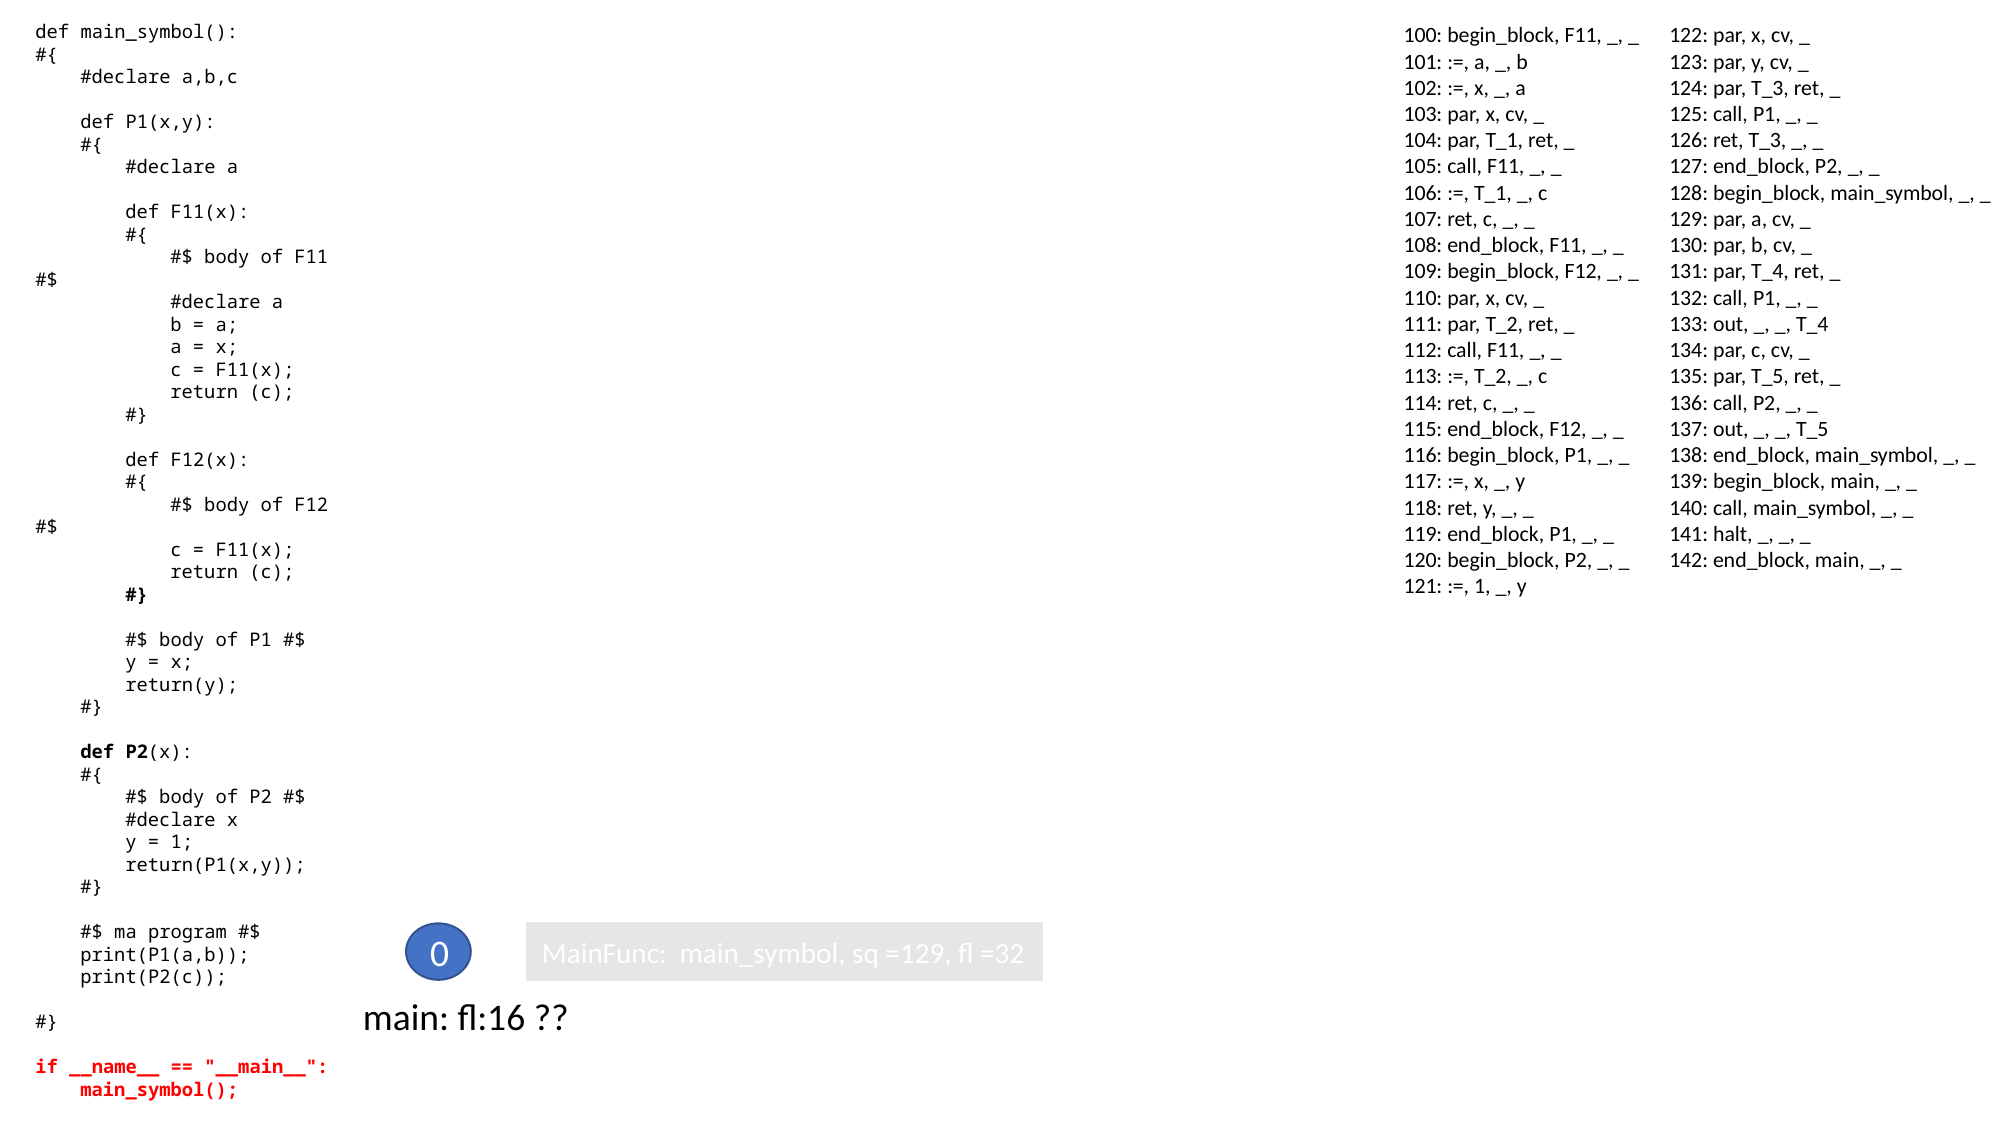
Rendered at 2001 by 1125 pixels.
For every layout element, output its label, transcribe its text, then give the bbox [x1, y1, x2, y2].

text_box main: fl:16 ?? [348, 985, 638, 1046]
text_box MainFunc: main_symbol, sq =129, fl =32 [526, 922, 1043, 981]
text_box 122: par, x, cv, _ 123: par, y, cv, _ 124: par, T_3, ret, _ 125: call, P1, _, _ 126: ret, T_3, _, _ 127: end_block, P2, _, _ 128: begin_block, main_symbol, _, _ 129: par, a, cv, _ 130: par, b, cv, _ 131: par, T_4, ret, _ 132: call, P1, _, _ 133: out, _, _, T_4 134: par, c, cv, _ 135: par, T_5, ret, _ 136: call, P2, _, _ 137: out, _, _, T_5 138: end_block, main_symbol, _, _ 139: begin_block, main, _, _ 140: call, main_symbol, _, _ 141: halt, _, _, _ 142: end_block, main, _, _ [1664, 13, 2000, 580]
text_box 0 [405, 922, 472, 981]
text_box def main_symbol(): #{ #declare a,b,c def P1(x,y): #{ #declare a def F11(x): #{ #$ body of F11 #$ #declare a b = a; a = x; c = F11(x); return (c); #} def F12(x): #{ #$ body of F12 #$ c = F11(x); return (c); #} #$ body of P1 #$ y = x; return(y); #} def P2(x): #{ #$ body of P2 #$ #declare x y = 1; return(P1(x,y)); #} #$ ma program #$ print(P1(a,b)); print(P2(c)); #} if __name__ == "__main__": main_symbol(); [20, 12, 367, 1108]
text_box 100: begin_block, F11, _, _ 101: :=, a, _, b 102: :=, x, _, a 103: par, x, cv, _ 104: par, T_1, ret, _ 105: call, F11, _, _ 106: :=, T_1, _, c 107: ret, c, _, _ 108: end_block, F11, _, _ 109: begin_block, F12, _, _ 110: par, x, cv, _ 111: par, T_2, ret, _ 112: call, F11, _, _ 113: :=, T_2, _, c 114: ret, c, _, _ 115: end_block, F12, _, _ 116: begin_block, P1, _, _ 117: :=, x, _, y 118: ret, y, _, _ 119: end_block, P1, _, _ 120: begin_block, P2, _, _ 121: :=, 1, _, y [1388, 13, 1664, 606]
